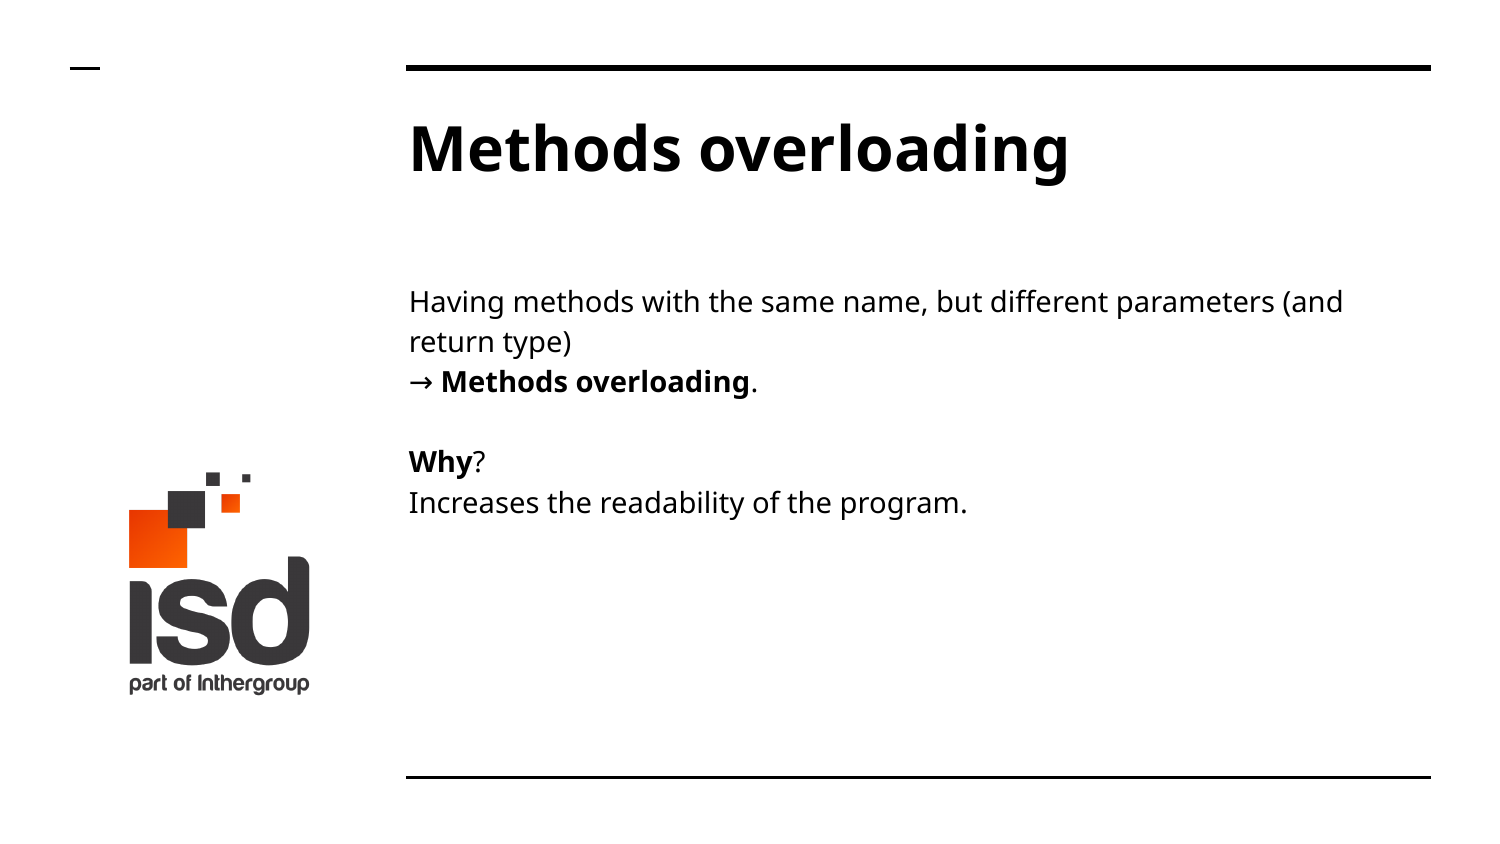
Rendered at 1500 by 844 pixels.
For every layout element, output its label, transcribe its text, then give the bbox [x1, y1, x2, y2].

picture [37, 414, 382, 756]
list Having methods with the same name, but different parameters (and return type) → Methods overloading. Why? Increases the readability of the program. [393, 262, 1431, 756]
title Methods overloading [393, 94, 1431, 199]
